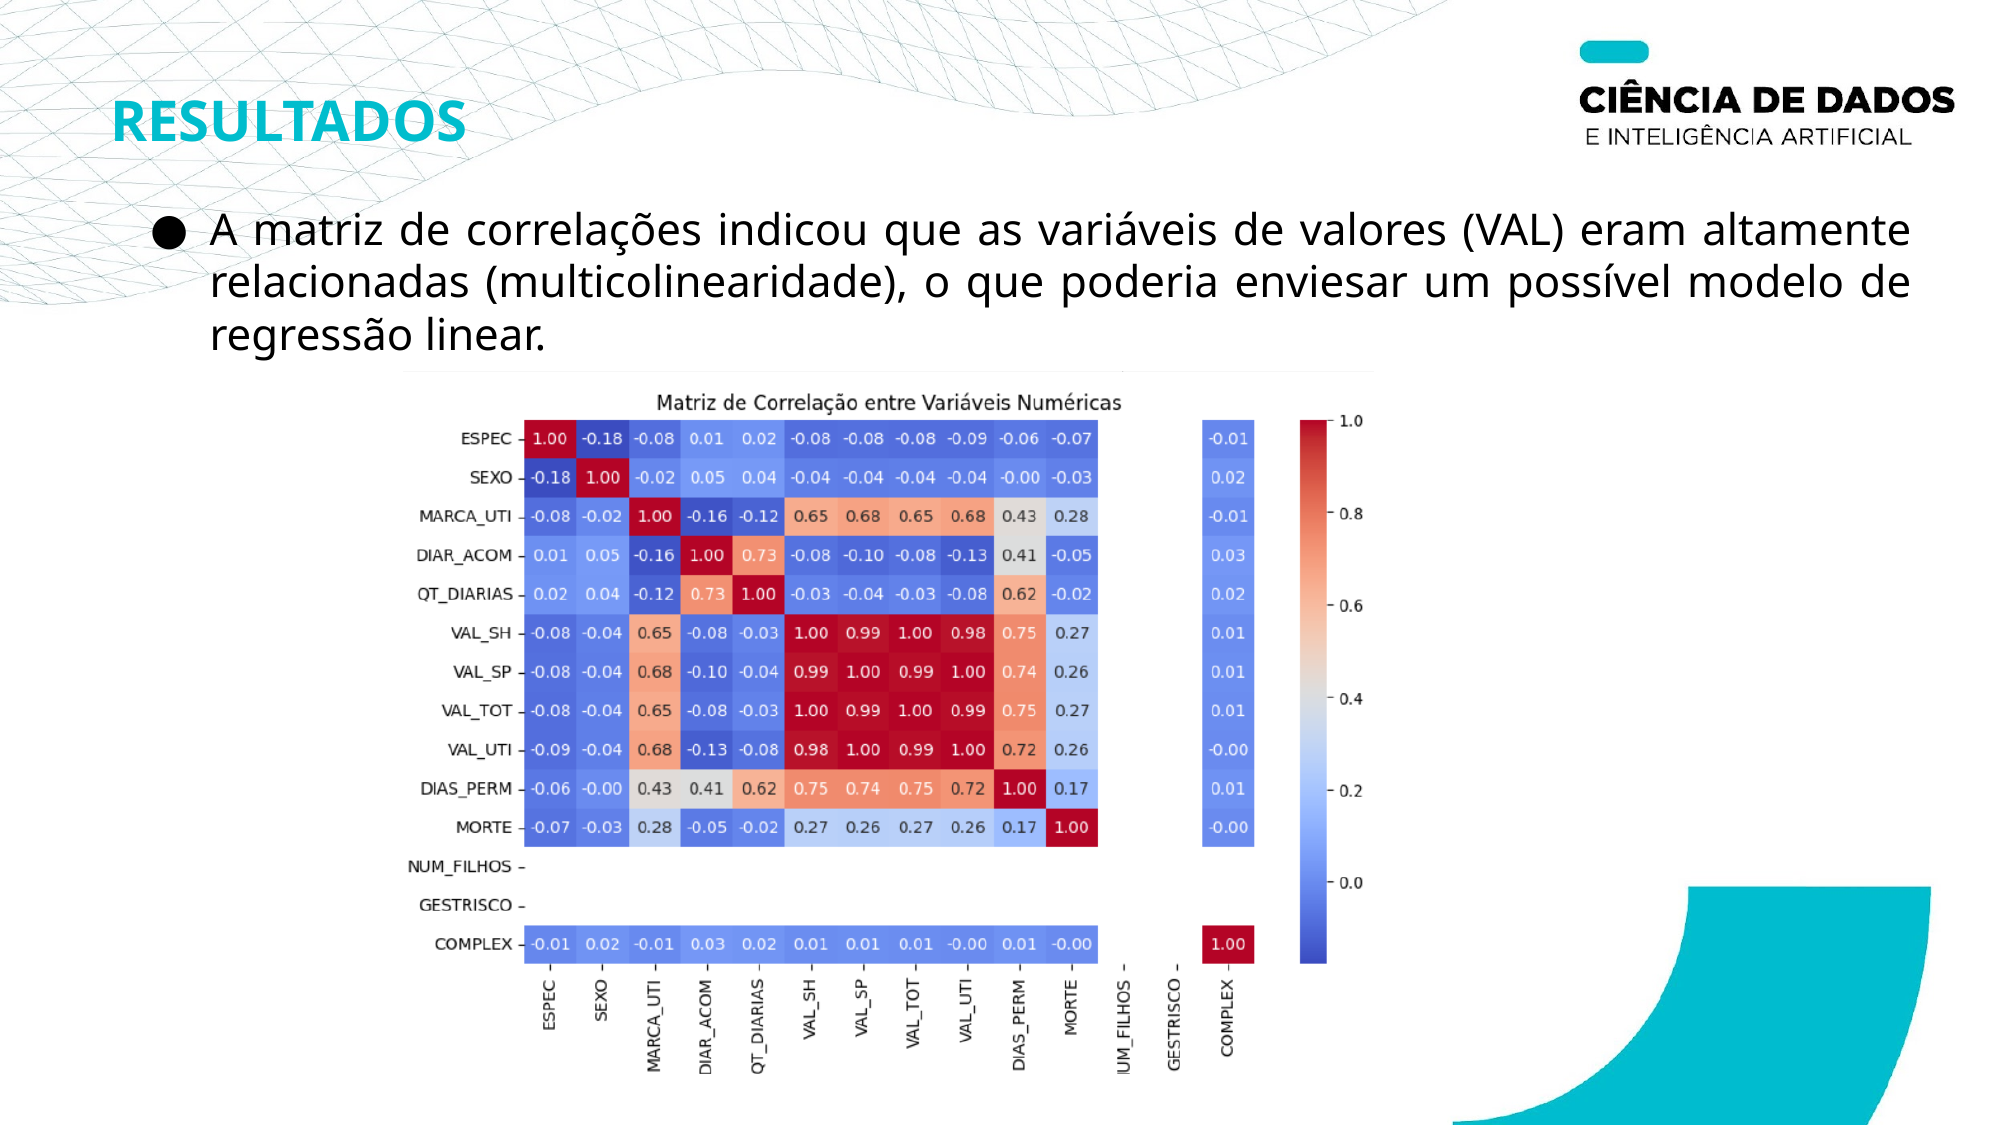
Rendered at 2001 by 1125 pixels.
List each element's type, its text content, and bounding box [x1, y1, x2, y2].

picture [0, 0, 2001, 1125]
text_box A matriz de correlações indicou que as variáveis de valores (VAL) eram altamente relacionadas (multicolinearidade), o que poderia enviesar um possível modelo de regressão linear. [119, 186, 1928, 374]
title RESULTADOS [95, 70, 1349, 188]
